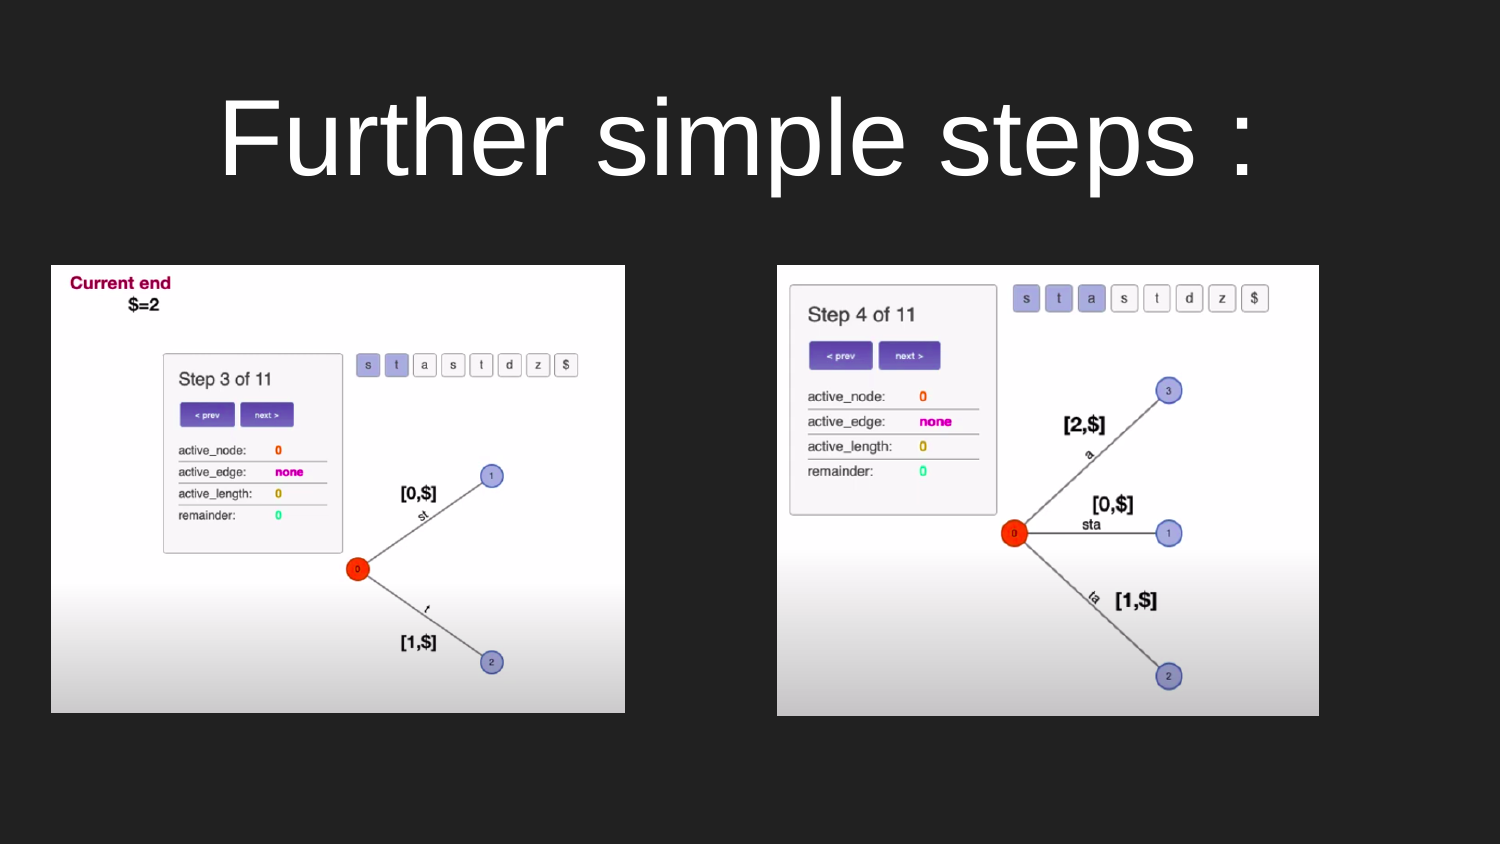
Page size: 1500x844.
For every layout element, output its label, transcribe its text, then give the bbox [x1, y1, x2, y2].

title Further simple steps : [55, 122, 1449, 213]
picture [777, 264, 1319, 716]
picture [50, 264, 687, 761]
